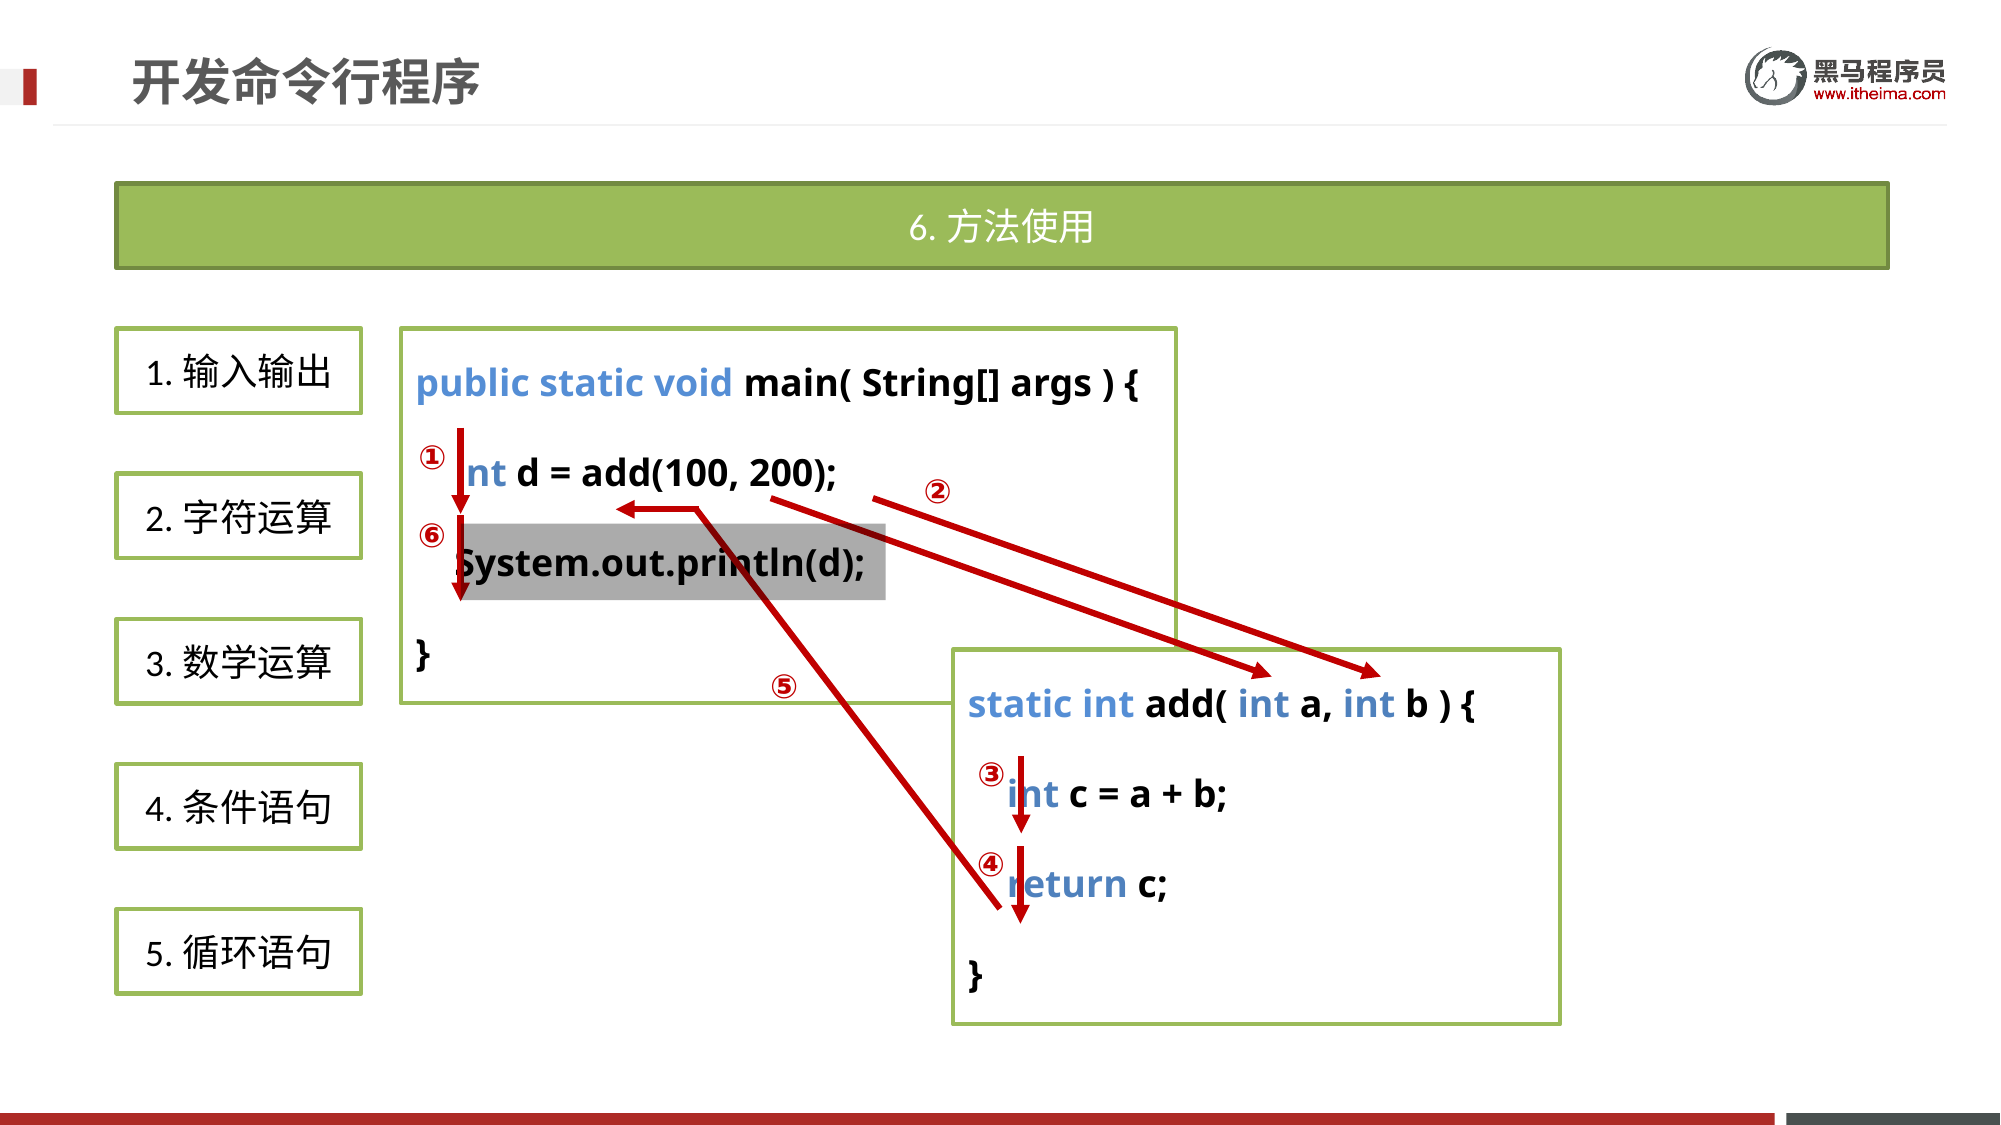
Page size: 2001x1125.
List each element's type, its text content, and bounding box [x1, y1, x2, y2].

text_box public static void main( String[] args ) { int d = add(100, 200); System.out.println(d); } [399, 326, 1178, 522]
picture [1744, 46, 1946, 106]
text_box public static void main( String[] args ) { int d = add(100, 200); System.out.println(d); } [399, 602, 610, 705]
text_box 2.字符运算 [114, 471, 363, 560]
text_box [958, 835, 1024, 925]
text_box 5.循环语句 [114, 907, 363, 996]
text_box static int add( int a, int b ) { int c = a + b; return c; } [951, 647, 1562, 1026]
text_box 6.方法使用 [114, 181, 1890, 270]
title 开发命令行程序 [116, 38, 1556, 124]
text_box 4.条件语句 [114, 762, 363, 851]
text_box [400, 427, 465, 506]
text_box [615, 509, 1001, 909]
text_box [770, 462, 1382, 677]
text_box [399, 506, 465, 602]
text_box 3.数学运算 [114, 617, 363, 706]
text_box [468, 522, 610, 602]
text_box 1.输入输出 [114, 326, 363, 415]
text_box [1004, 745, 1025, 834]
